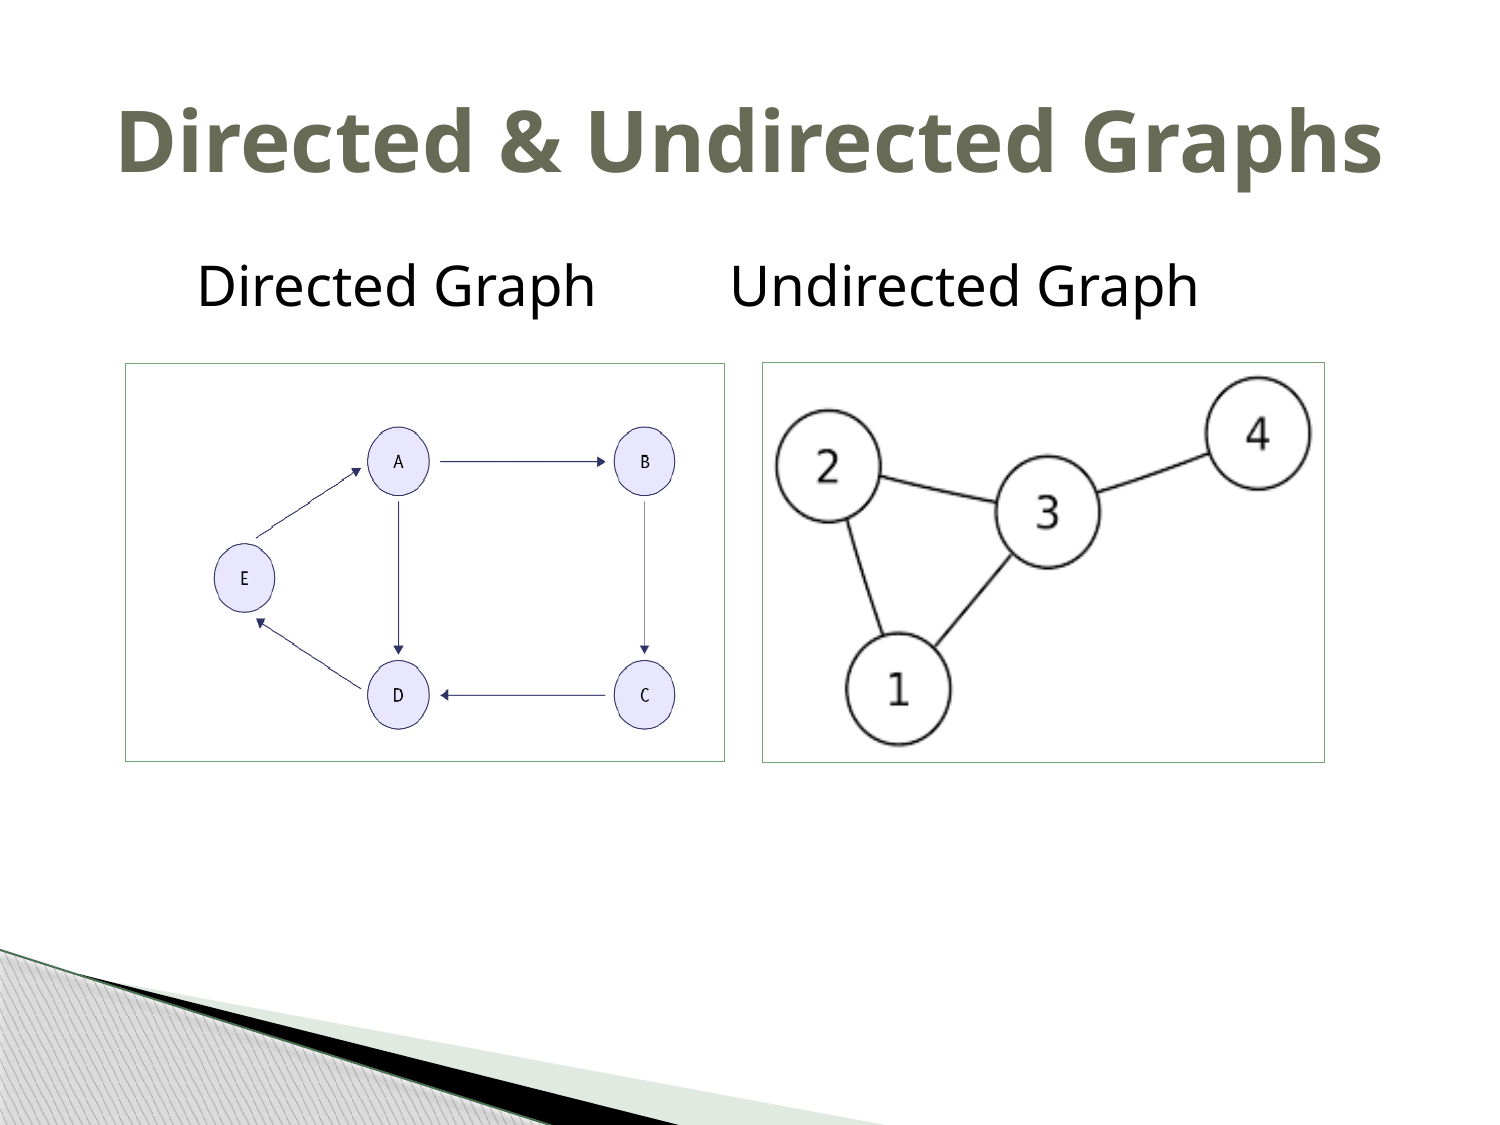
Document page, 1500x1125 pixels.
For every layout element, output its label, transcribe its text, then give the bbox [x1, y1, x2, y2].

title Directed & Undirected Graphs [75, 45, 1425, 233]
list Directed Graph Undirected Graph [75, 243, 1425, 986]
picture [762, 362, 1326, 763]
picture [124, 363, 726, 762]
